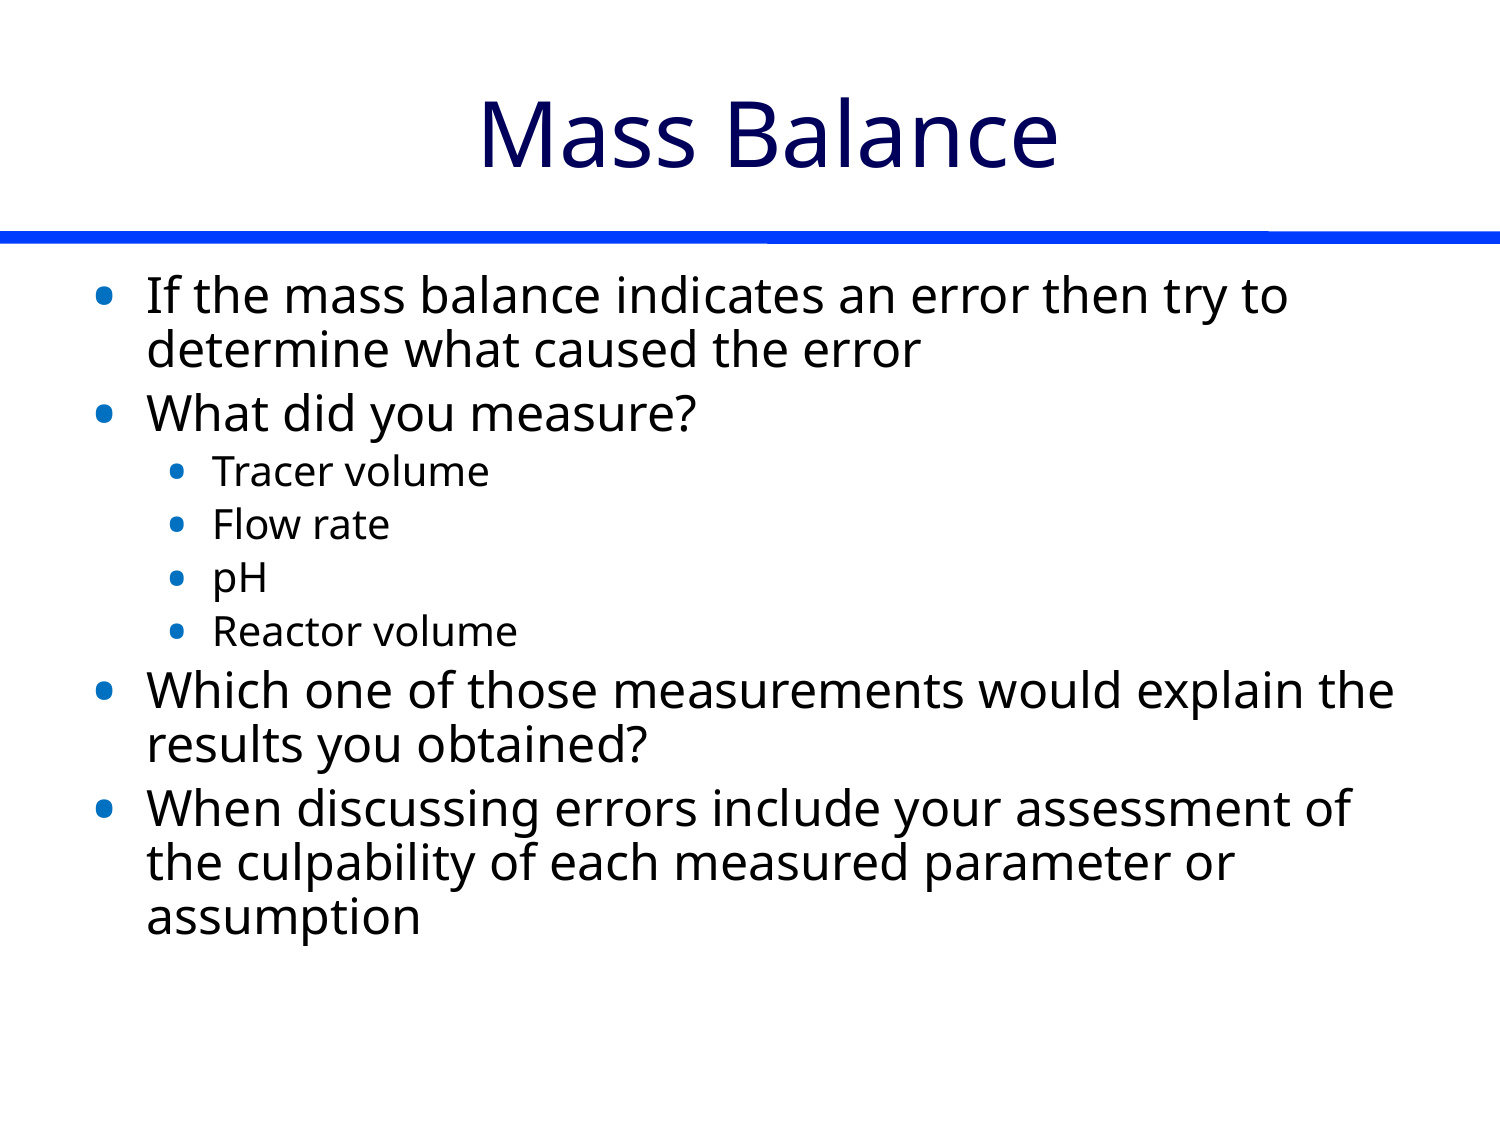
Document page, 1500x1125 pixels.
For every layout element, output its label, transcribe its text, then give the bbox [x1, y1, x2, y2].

list If the mass balance indicates an error then try to determine what caused the error What did you measure? Tracer volume Flow rate pH Reactor volume Which one of those measurements would explain the results you obtained? When discussing errors include your assessment of the culpability of each measured parameter or assumption [74, 262, 1426, 1006]
title Mass Balance [75, 37, 1463, 225]
